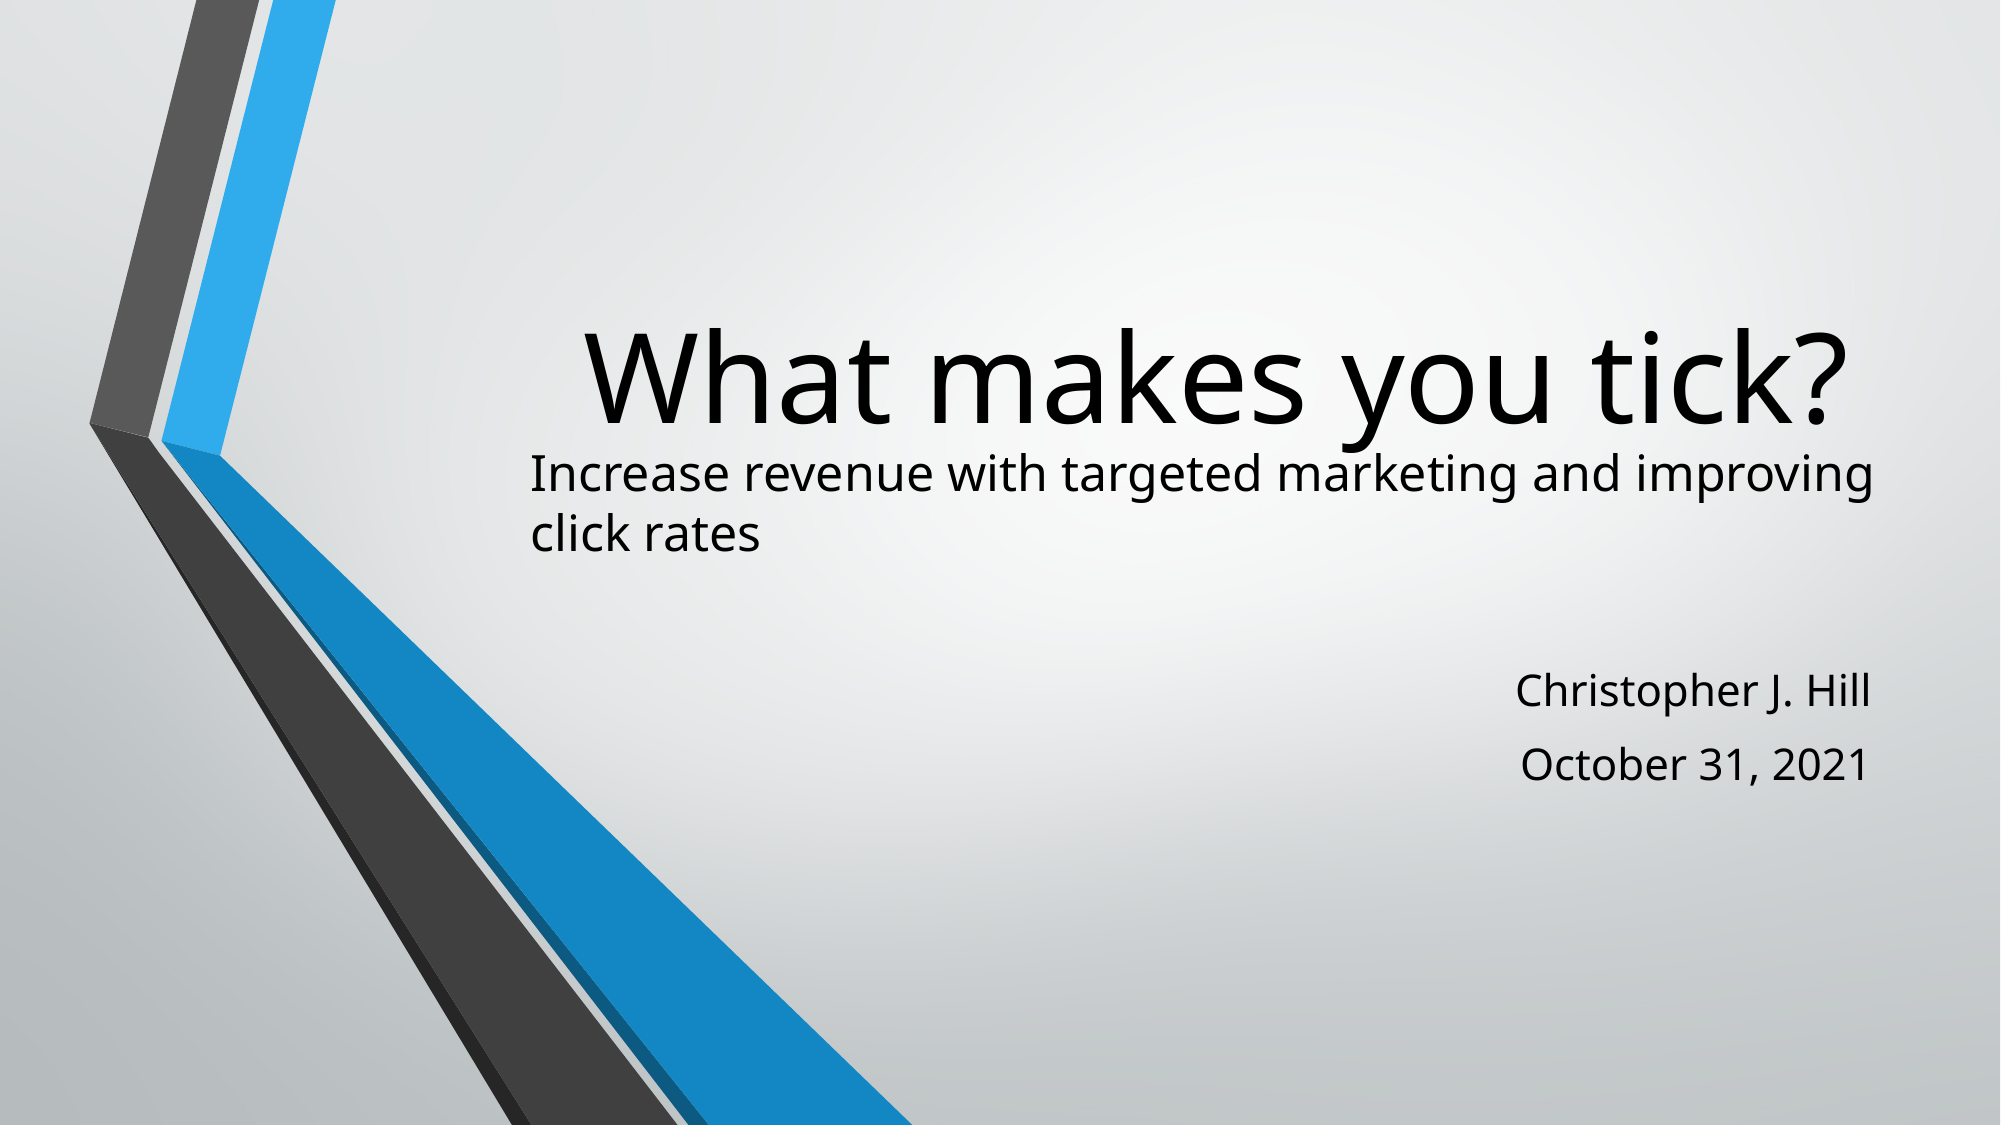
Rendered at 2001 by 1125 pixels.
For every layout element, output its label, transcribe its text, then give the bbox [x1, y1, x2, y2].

title What makes you tick? [458, 27, 1865, 457]
text_box Increase revenue with targeted marketing and improving click rates [515, 433, 1957, 569]
subtitle Christopher J. Hill October 31, 2021 [740, 655, 1887, 884]
